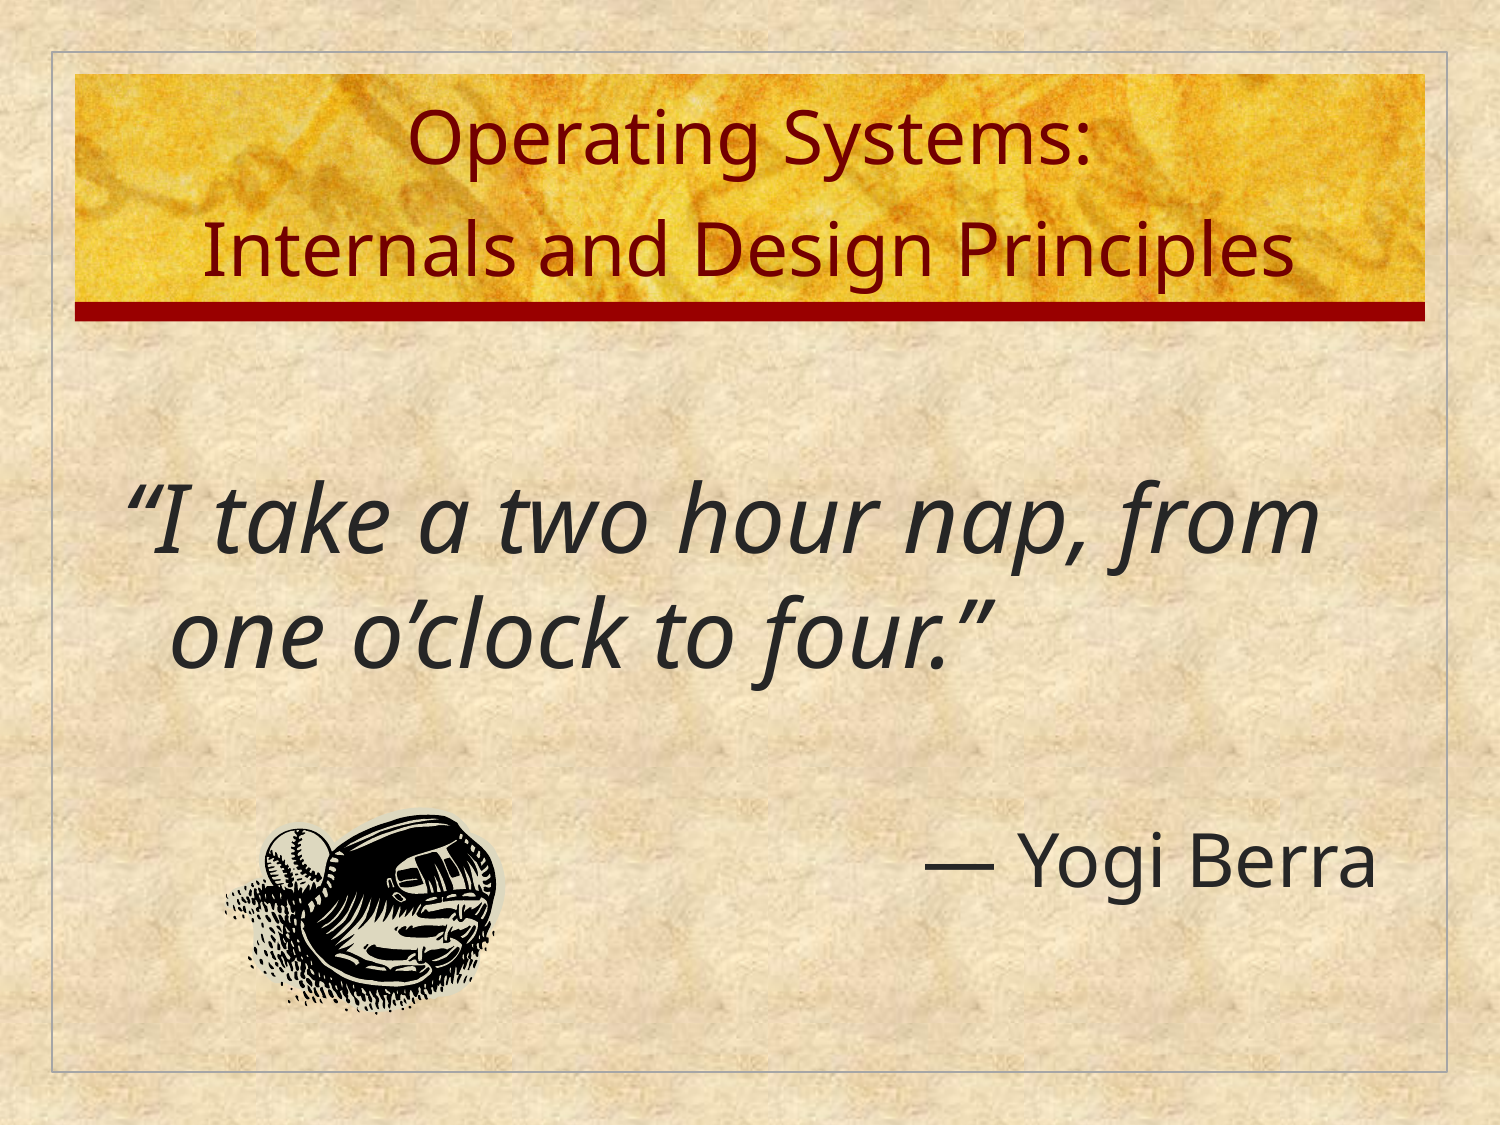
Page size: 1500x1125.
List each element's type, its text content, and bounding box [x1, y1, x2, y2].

list “I take a two hour nap, from one o’clock to four.” — Yogi Berra [107, 450, 1395, 1038]
picture [0, 0, 1500, 1125]
title Operating Systems: Internals and Design Principles [108, 74, 1392, 292]
